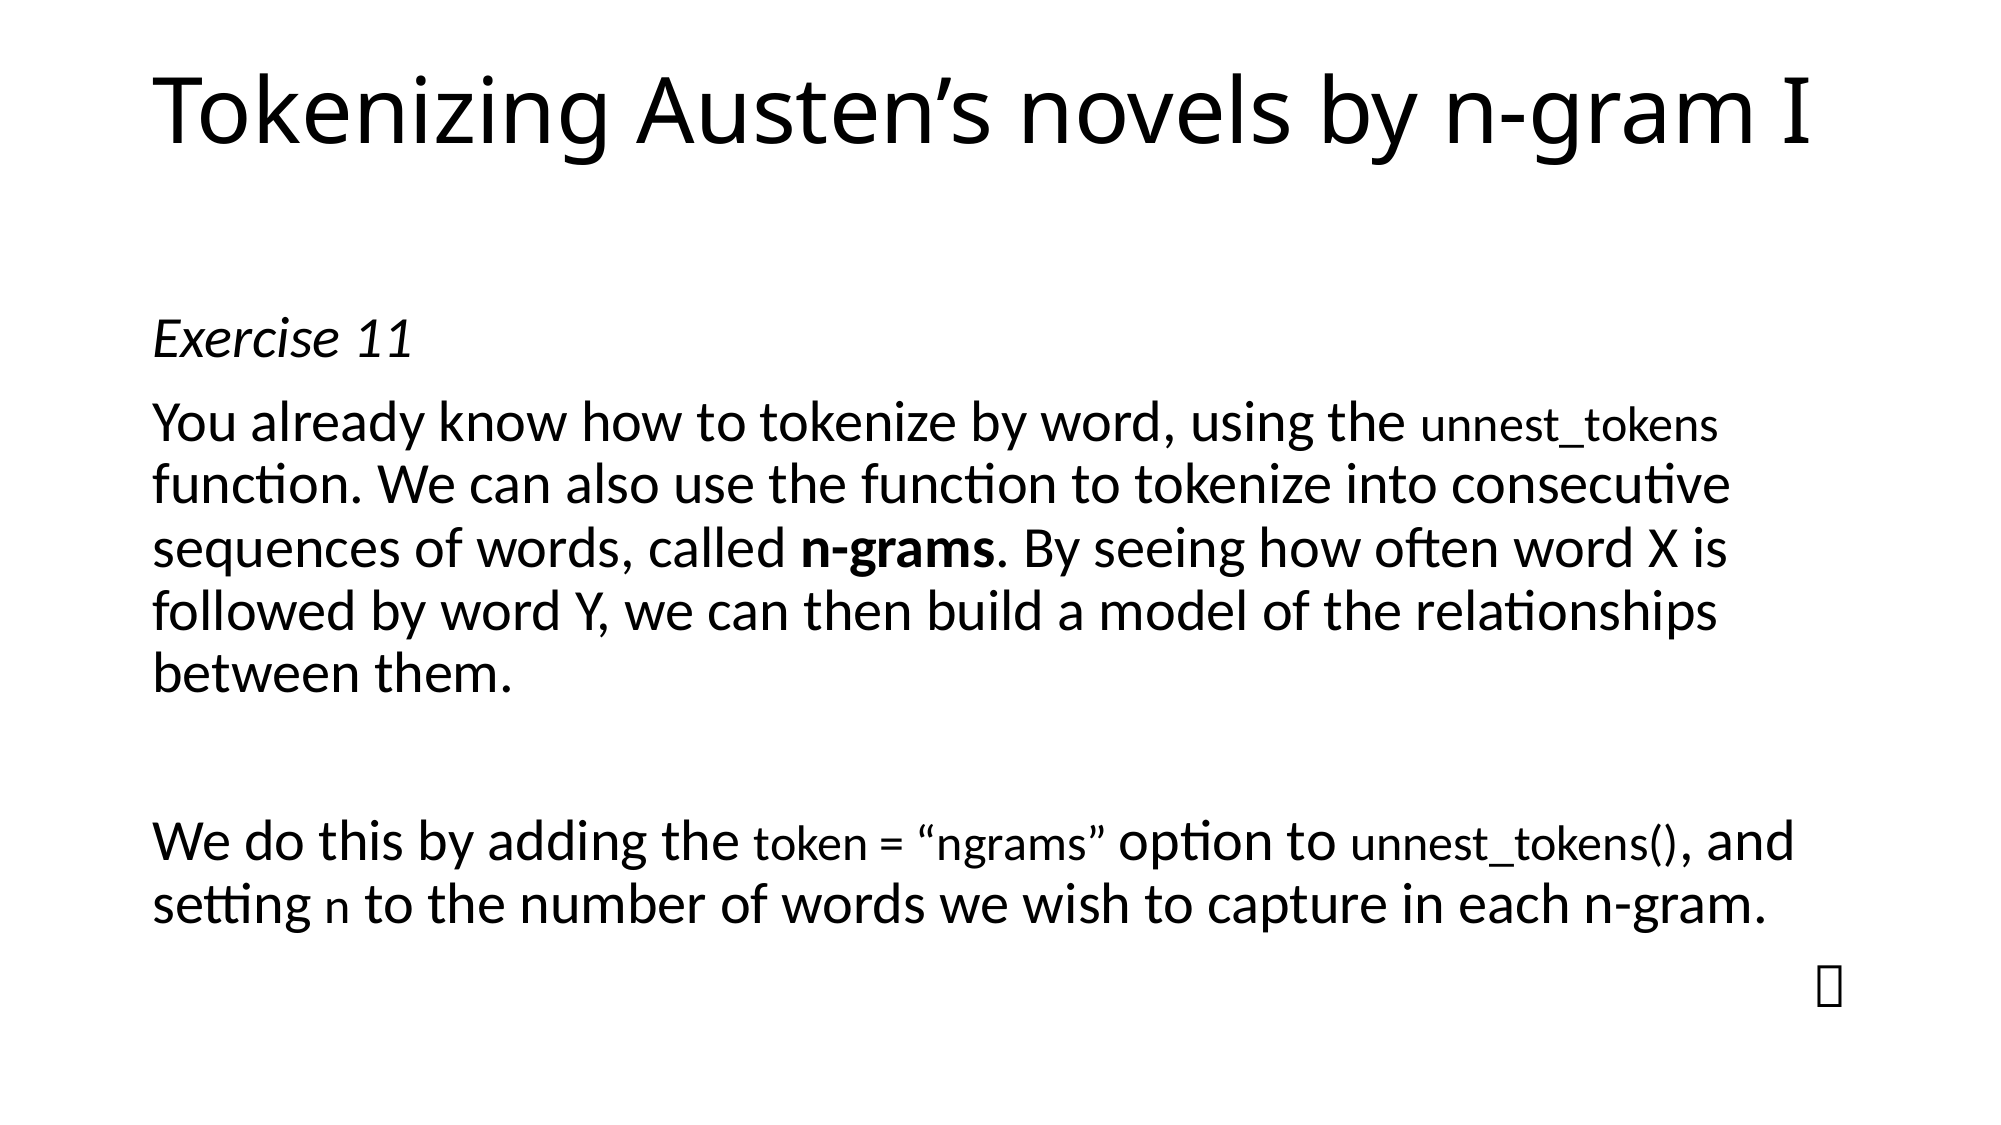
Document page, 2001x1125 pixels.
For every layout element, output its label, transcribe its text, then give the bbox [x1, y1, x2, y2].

title Tokenizing Austen’s novels by n-gram I [137, 59, 1863, 278]
list Exercise 11 You already know how to tokenize by word, using the unnest_tokens function. We can also use the function to tokenize into consecutive sequences of words, called n-grams. By seeing how often word X is followed by word Y, we can then build a model of the relationships between them. We do this by adding the token = “ngrams” option to unnest_tokens(), and setting n to the number of words we wish to capture in each n-gram.  [137, 299, 1863, 1045]
